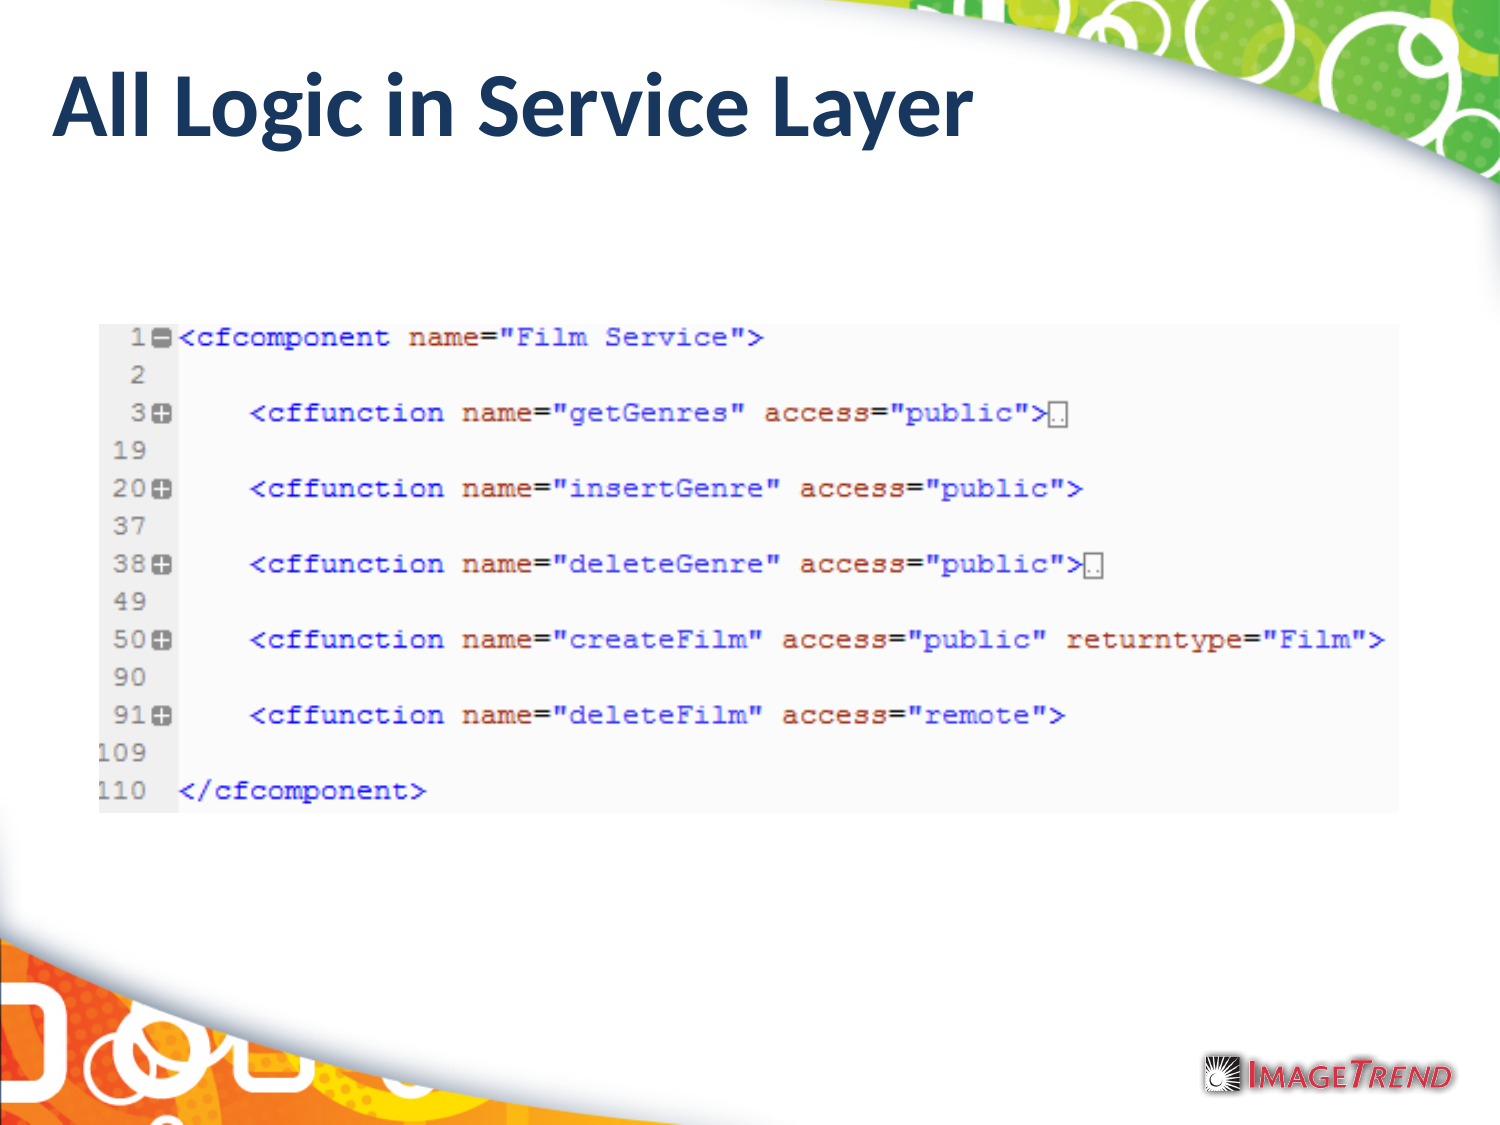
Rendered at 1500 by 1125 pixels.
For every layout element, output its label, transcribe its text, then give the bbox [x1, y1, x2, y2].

title All Logic in Service Layer [37, 0, 1463, 200]
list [99, 324, 1399, 813]
picture [0, 0, 1500, 1125]
